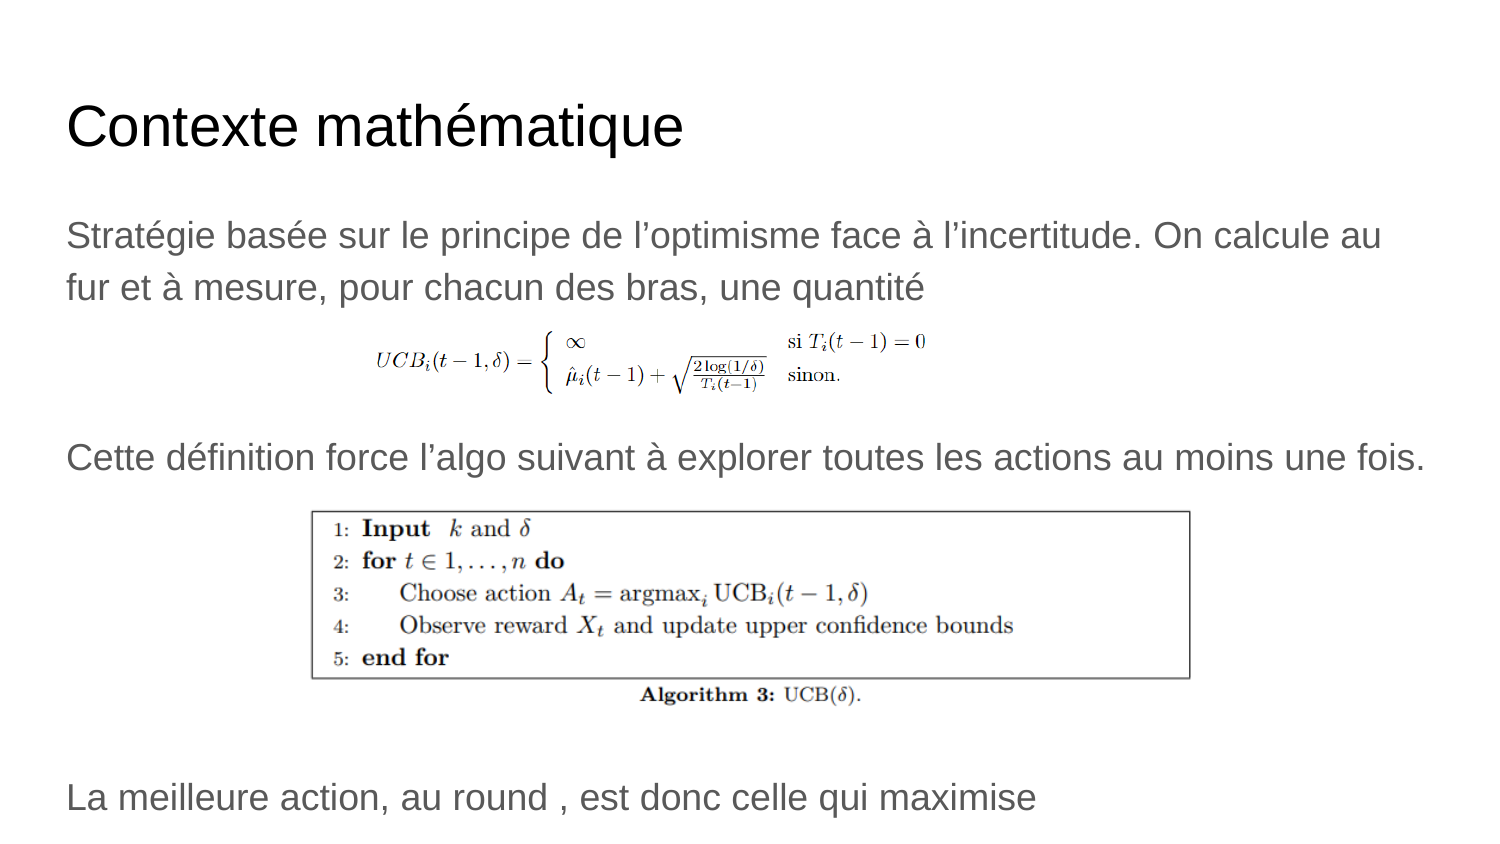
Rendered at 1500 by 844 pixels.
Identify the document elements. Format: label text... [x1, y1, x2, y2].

picture [366, 309, 936, 412]
picture [294, 497, 1206, 719]
title Contexte mathématique [51, 72, 1449, 167]
